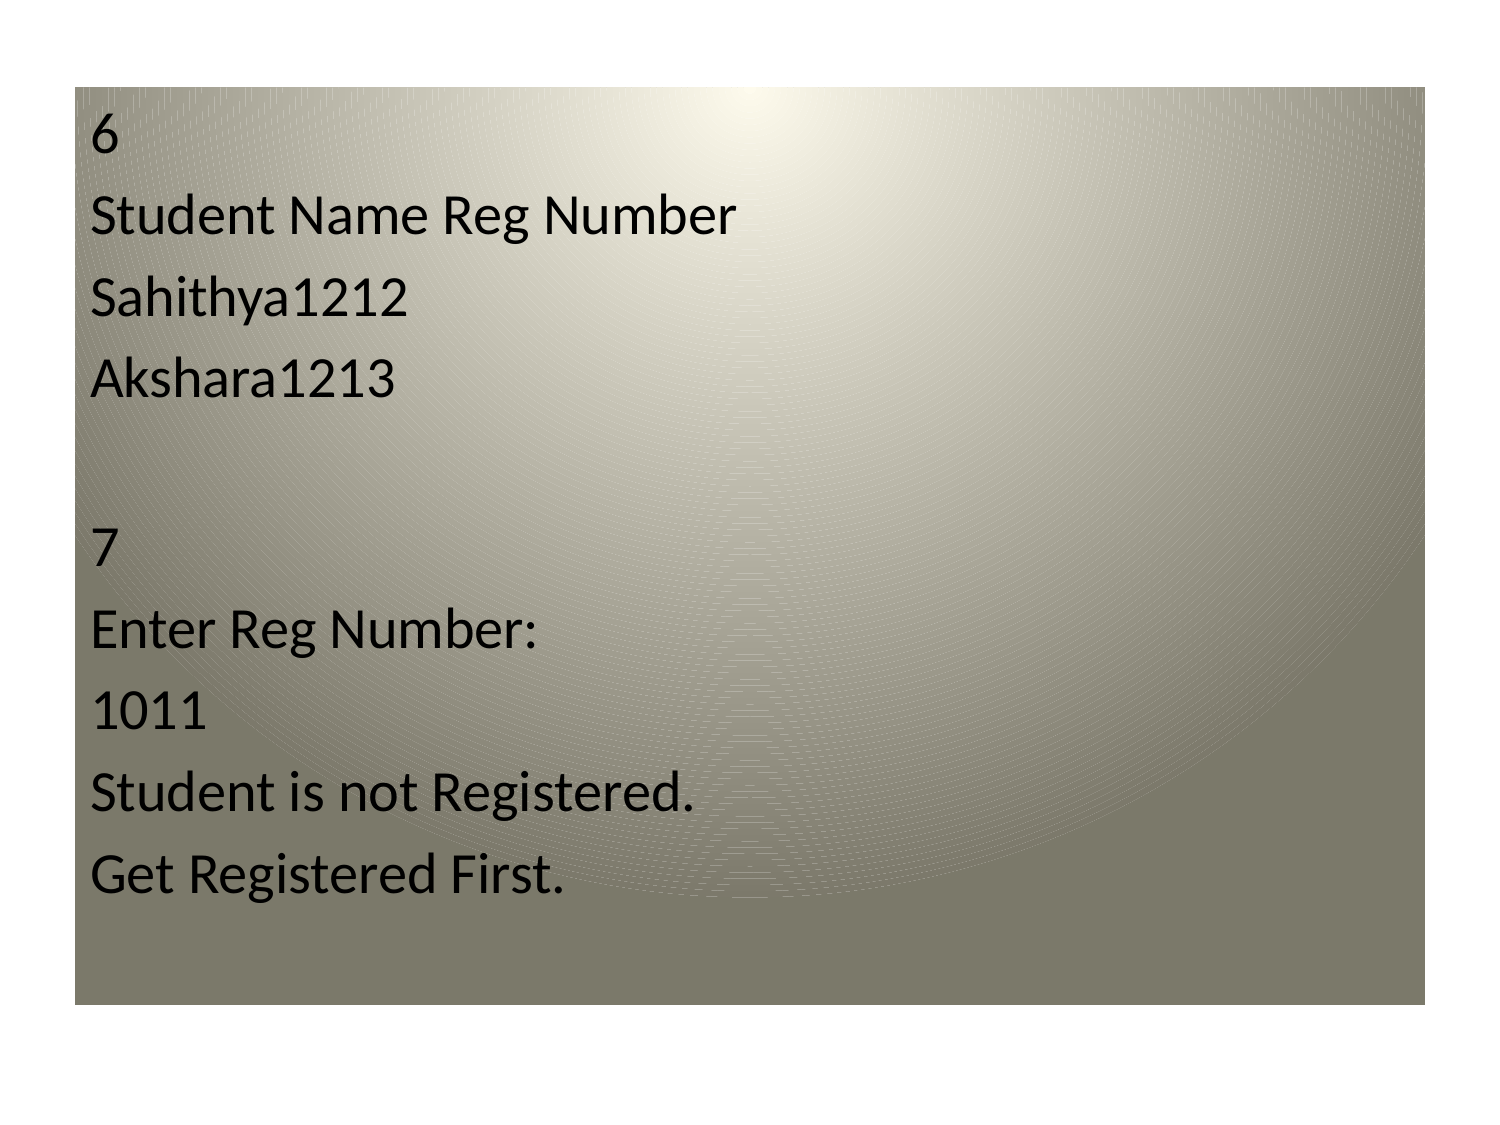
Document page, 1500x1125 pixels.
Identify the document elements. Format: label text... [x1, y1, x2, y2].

list 6 Student Name Reg Number Sahithya1212 Akshara1213 7 Enter Reg Number: 1011 Student is not Registered. Get Registered First. [75, 87, 1425, 1005]
